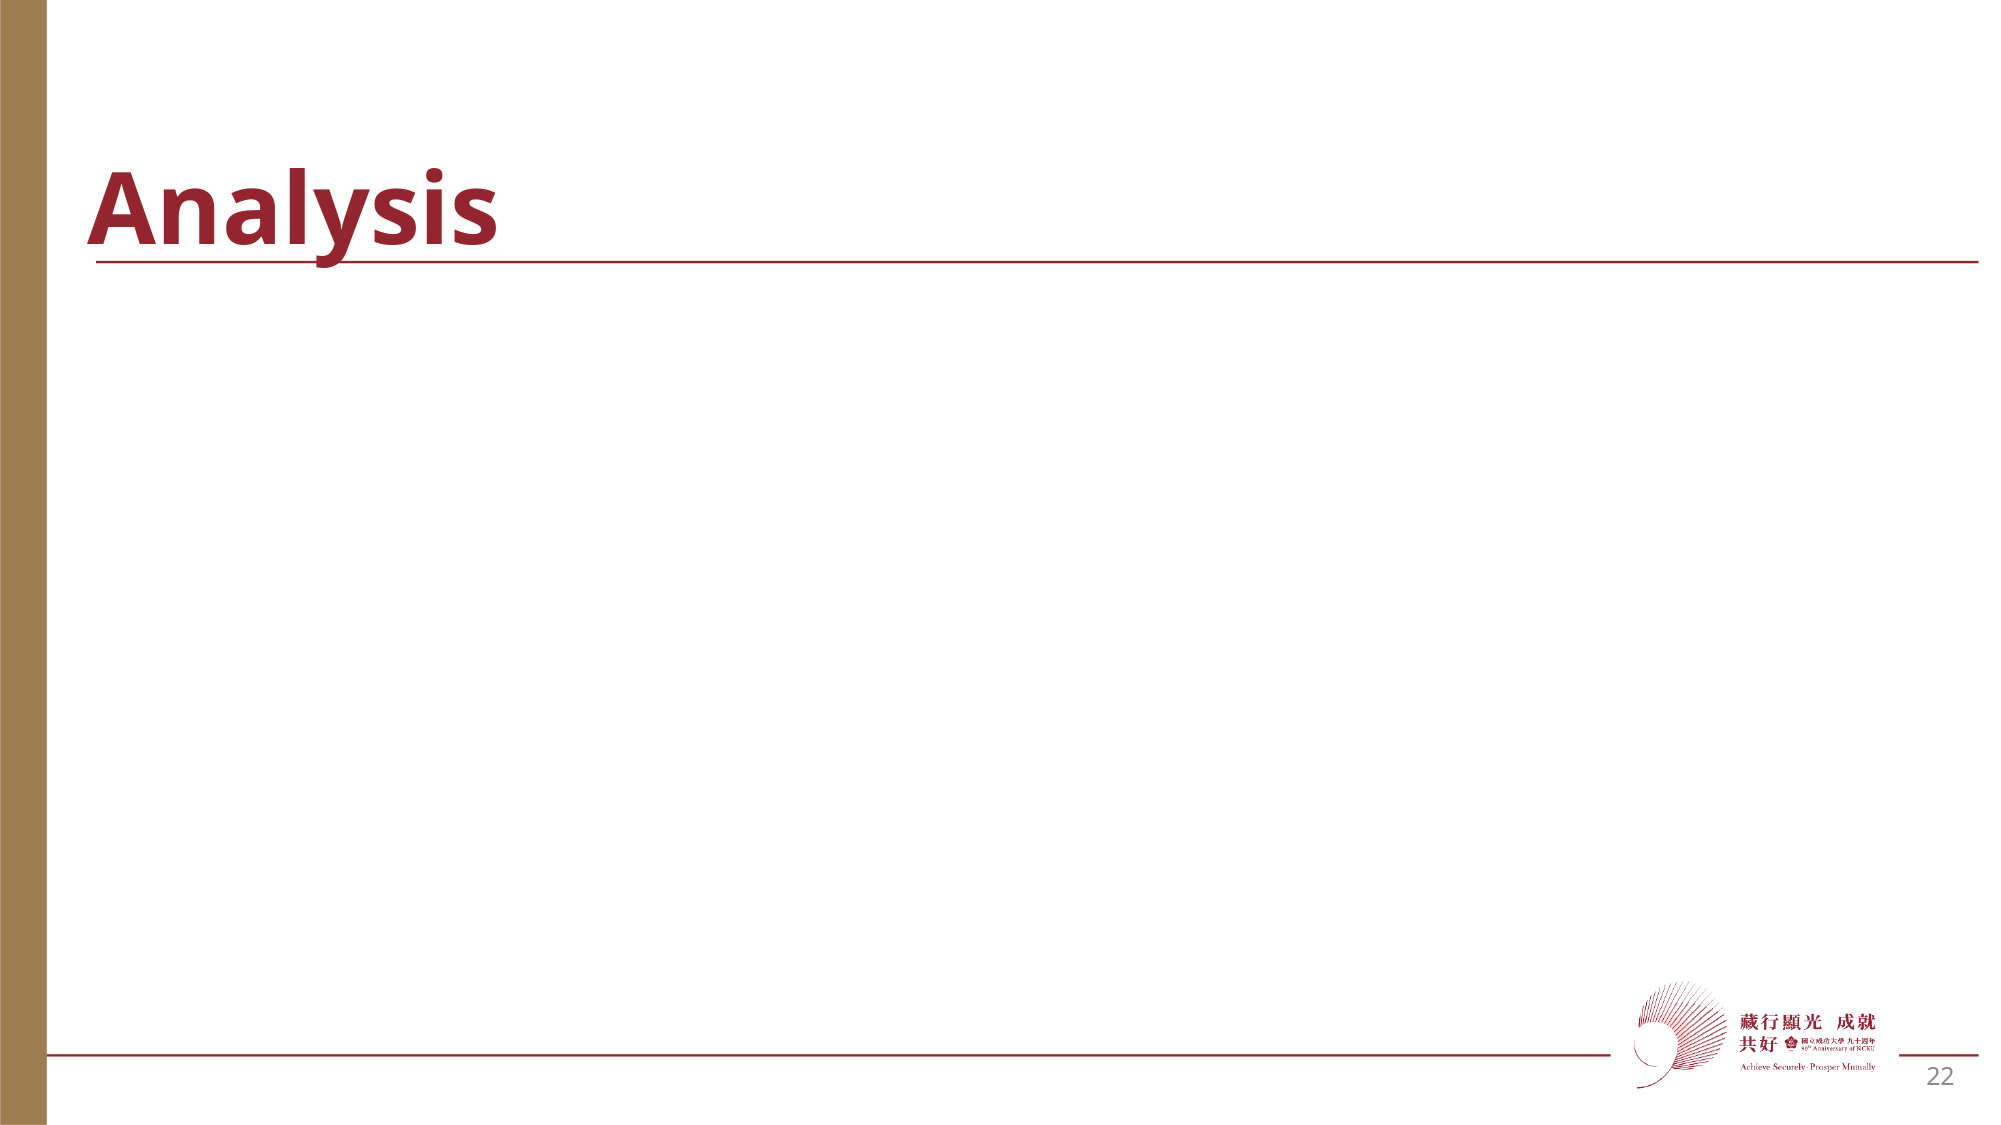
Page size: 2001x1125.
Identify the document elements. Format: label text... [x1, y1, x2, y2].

title Analysis [72, 131, 1827, 274]
slide_number 22 [1880, 1047, 1970, 1108]
picture [0, 0, 2000, 1125]
